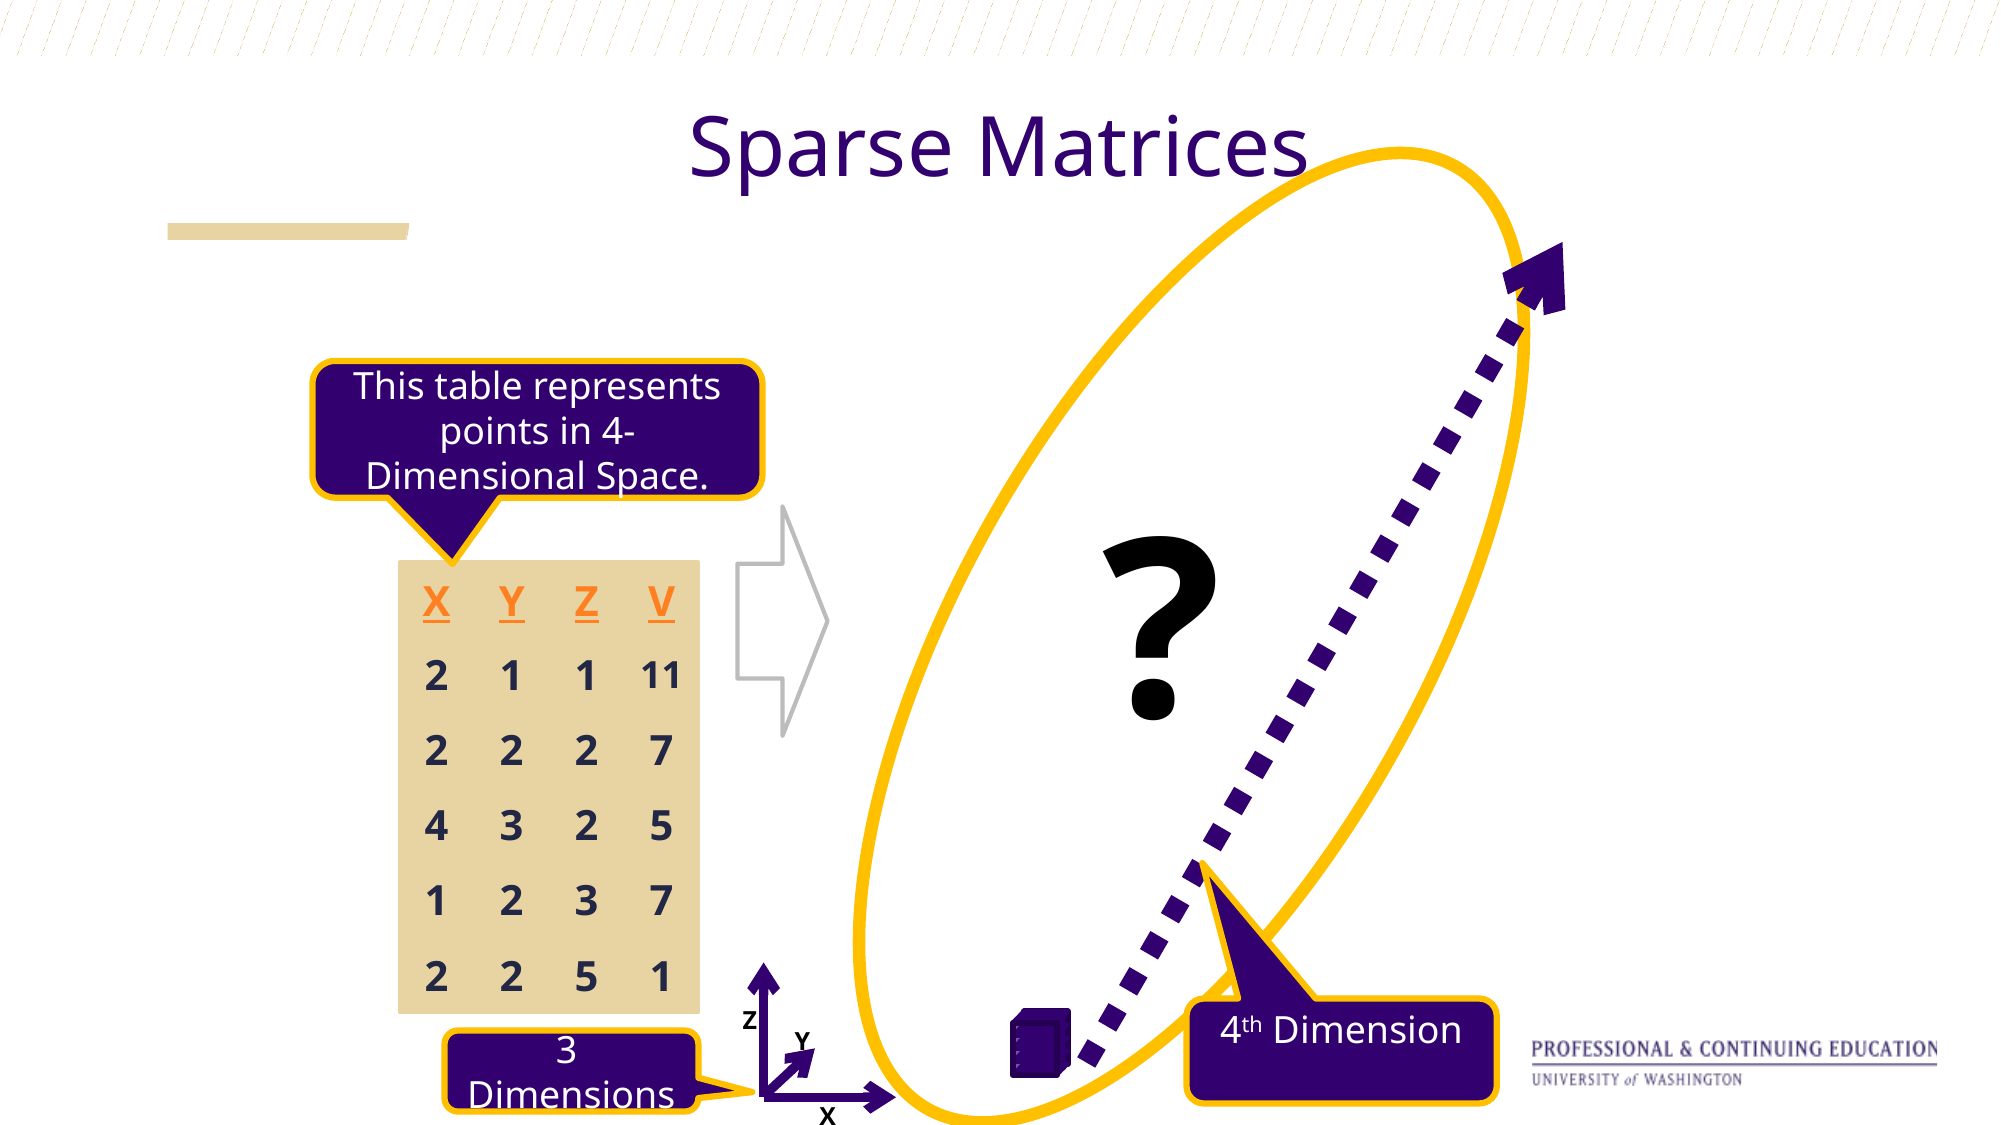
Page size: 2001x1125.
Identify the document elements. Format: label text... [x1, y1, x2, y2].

text_box Y [473, 560, 548, 634]
text_box 7 [623, 859, 700, 935]
text_box [856, 381, 1123, 1125]
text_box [741, 962, 897, 1125]
text_box 1 [623, 935, 700, 1014]
text_box 1 [473, 634, 548, 709]
text_box 3 [473, 784, 548, 859]
text_box 7 [623, 709, 700, 784]
text_box 2 [548, 784, 623, 859]
text_box ? [847, 331, 1080, 759]
title Sparse Matrices [70, 46, 1930, 240]
text_box 5 [623, 784, 700, 859]
text_box [1211, 150, 1514, 240]
text_box 1 [548, 634, 623, 709]
text_box 2 [473, 935, 548, 1014]
text_box Z [548, 560, 623, 634]
text_box 2 [398, 634, 473, 709]
text_box 4 [398, 784, 473, 859]
text_box 2 [473, 709, 548, 784]
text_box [1085, 241, 1563, 1063]
text_box 2 [398, 709, 473, 784]
text_box This table represents points in 4-Dimensional Space. [310, 358, 765, 567]
text_box X [398, 560, 473, 634]
text_box 4th Dimension [1184, 1072, 1499, 1106]
picture [0, 0, 2001, 56]
text_box 3 Dimensions [442, 1028, 736, 1114]
text_box 1 [398, 859, 473, 935]
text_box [1012, 1010, 1069, 1076]
text_box 3 [548, 859, 623, 935]
text_box V [623, 560, 700, 634]
text_box 2 [548, 709, 623, 784]
text_box 11 [623, 634, 700, 709]
text_box [735, 504, 830, 739]
text_box 2 [473, 859, 548, 935]
text_box 2 [398, 935, 473, 1014]
text_box 5 [548, 935, 623, 1014]
